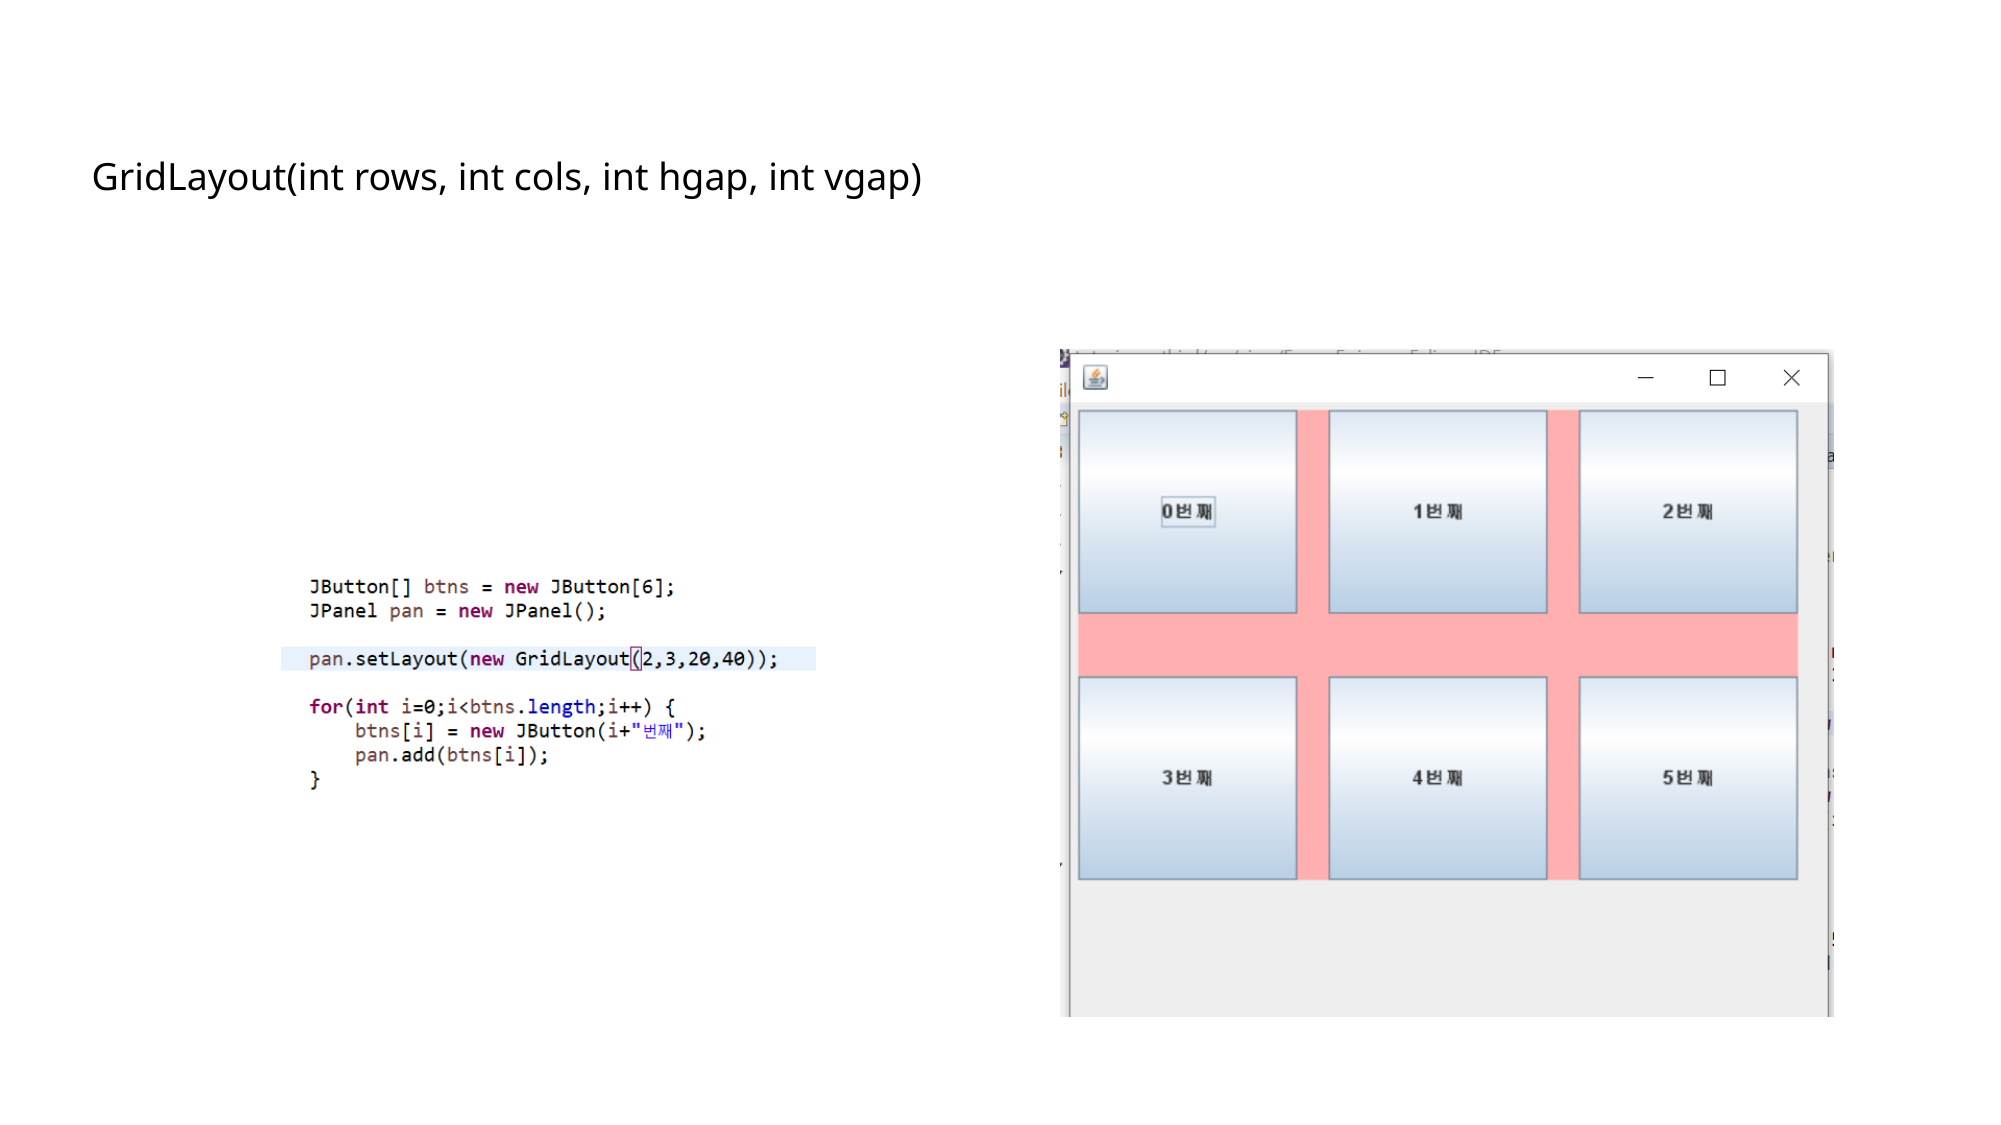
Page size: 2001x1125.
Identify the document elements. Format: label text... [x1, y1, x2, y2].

picture [1060, 349, 1834, 1017]
picture [281, 562, 816, 821]
text_box GridLayout(int rows, int cols, int hgap, int vgap) [76, 145, 938, 250]
